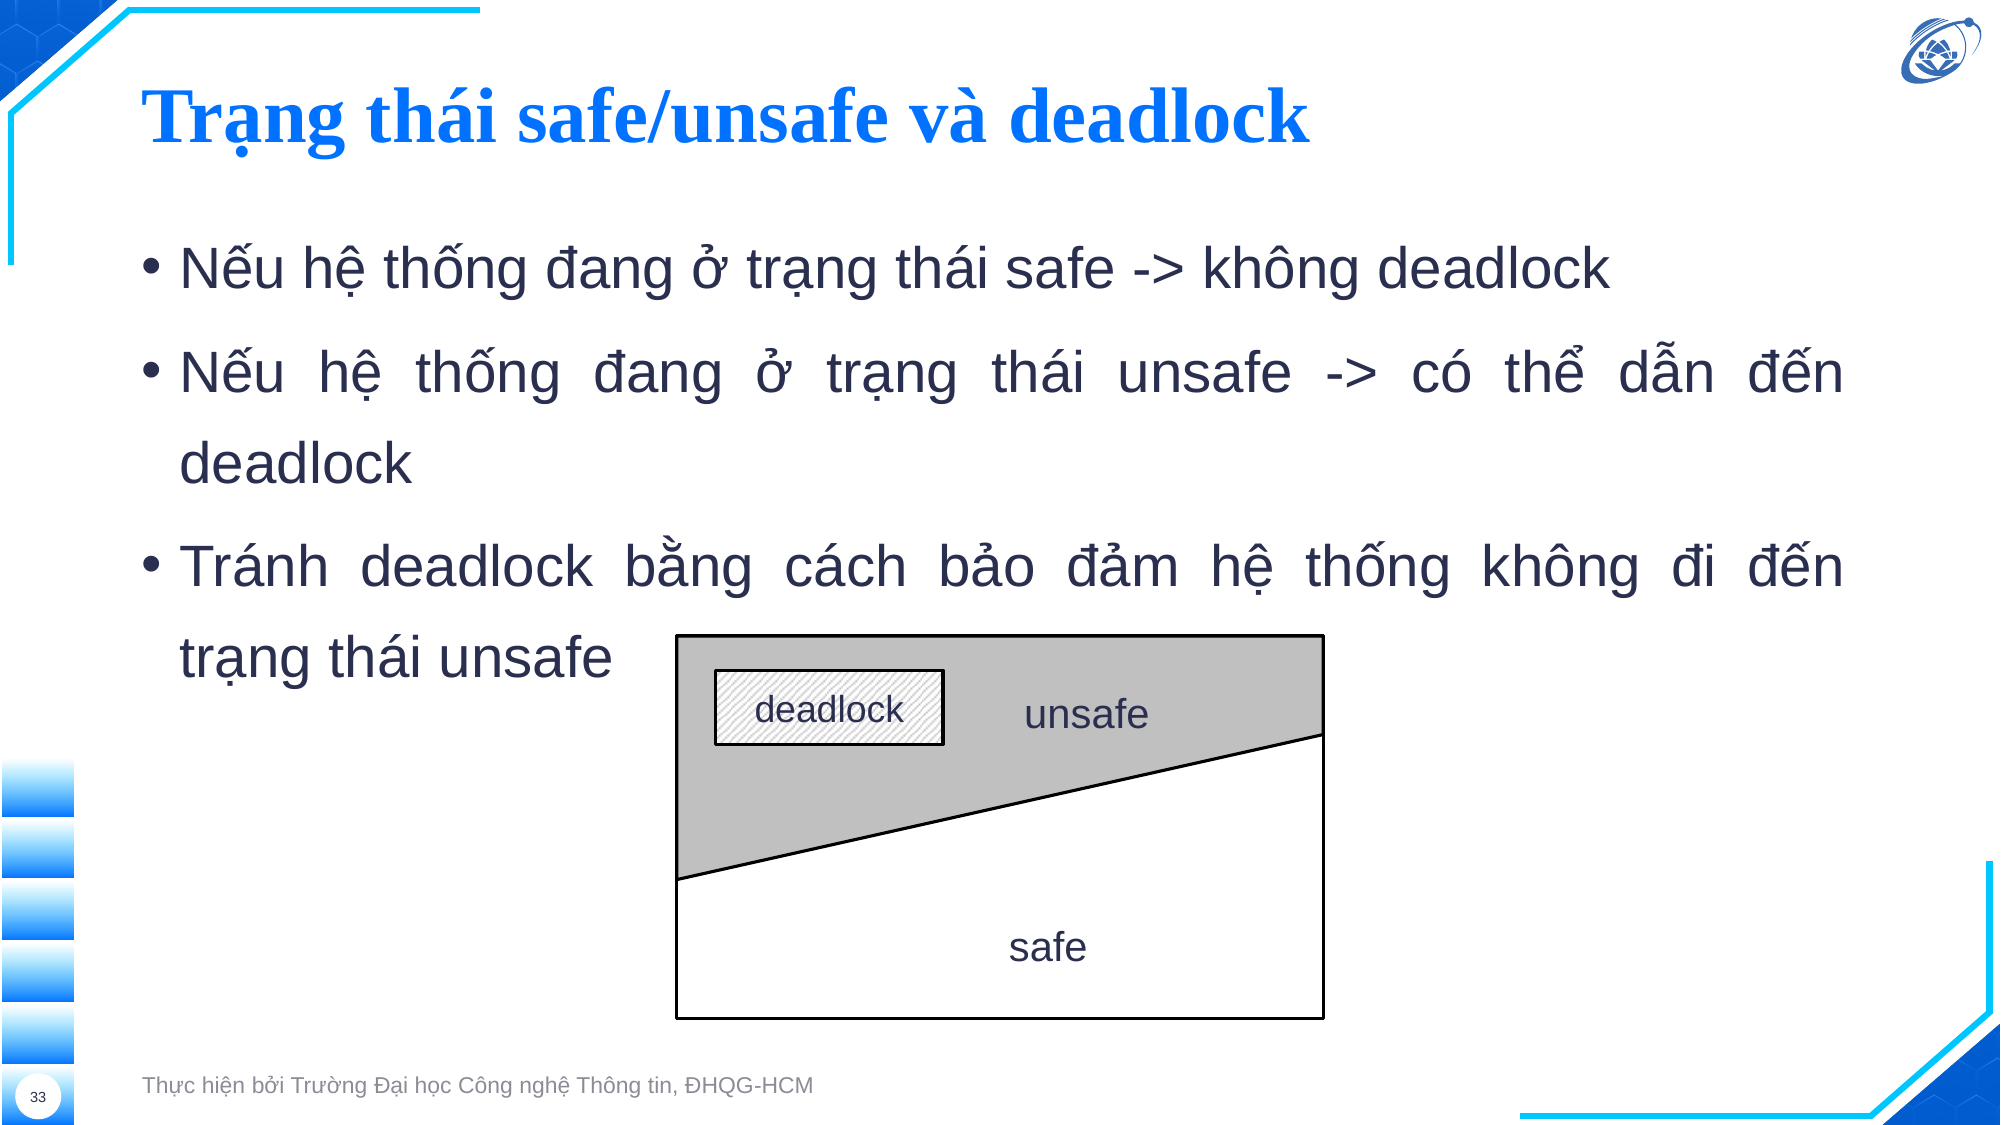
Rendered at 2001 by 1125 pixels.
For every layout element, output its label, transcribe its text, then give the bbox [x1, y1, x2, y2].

slide_number ‹#› [9, 1067, 67, 1125]
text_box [676, 635, 1324, 1019]
title Trạng thái safe/unsafe và deadlock [126, 36, 1863, 166]
footer Thực hiện bởi Trường Đại học Công nghệ Thông tin, ĐHQG-HCM [126, 1062, 835, 1106]
list Nếu hệ thống đang ở trạng thái safe -> không deadlock Nếu hệ thống đang ở trạng thái unsafe -> có thể dẫn đến deadlock Tránh deadlock bằng cách bảo đảm hệ thống không đi đến trạng thái unsafe [126, 202, 1863, 1014]
